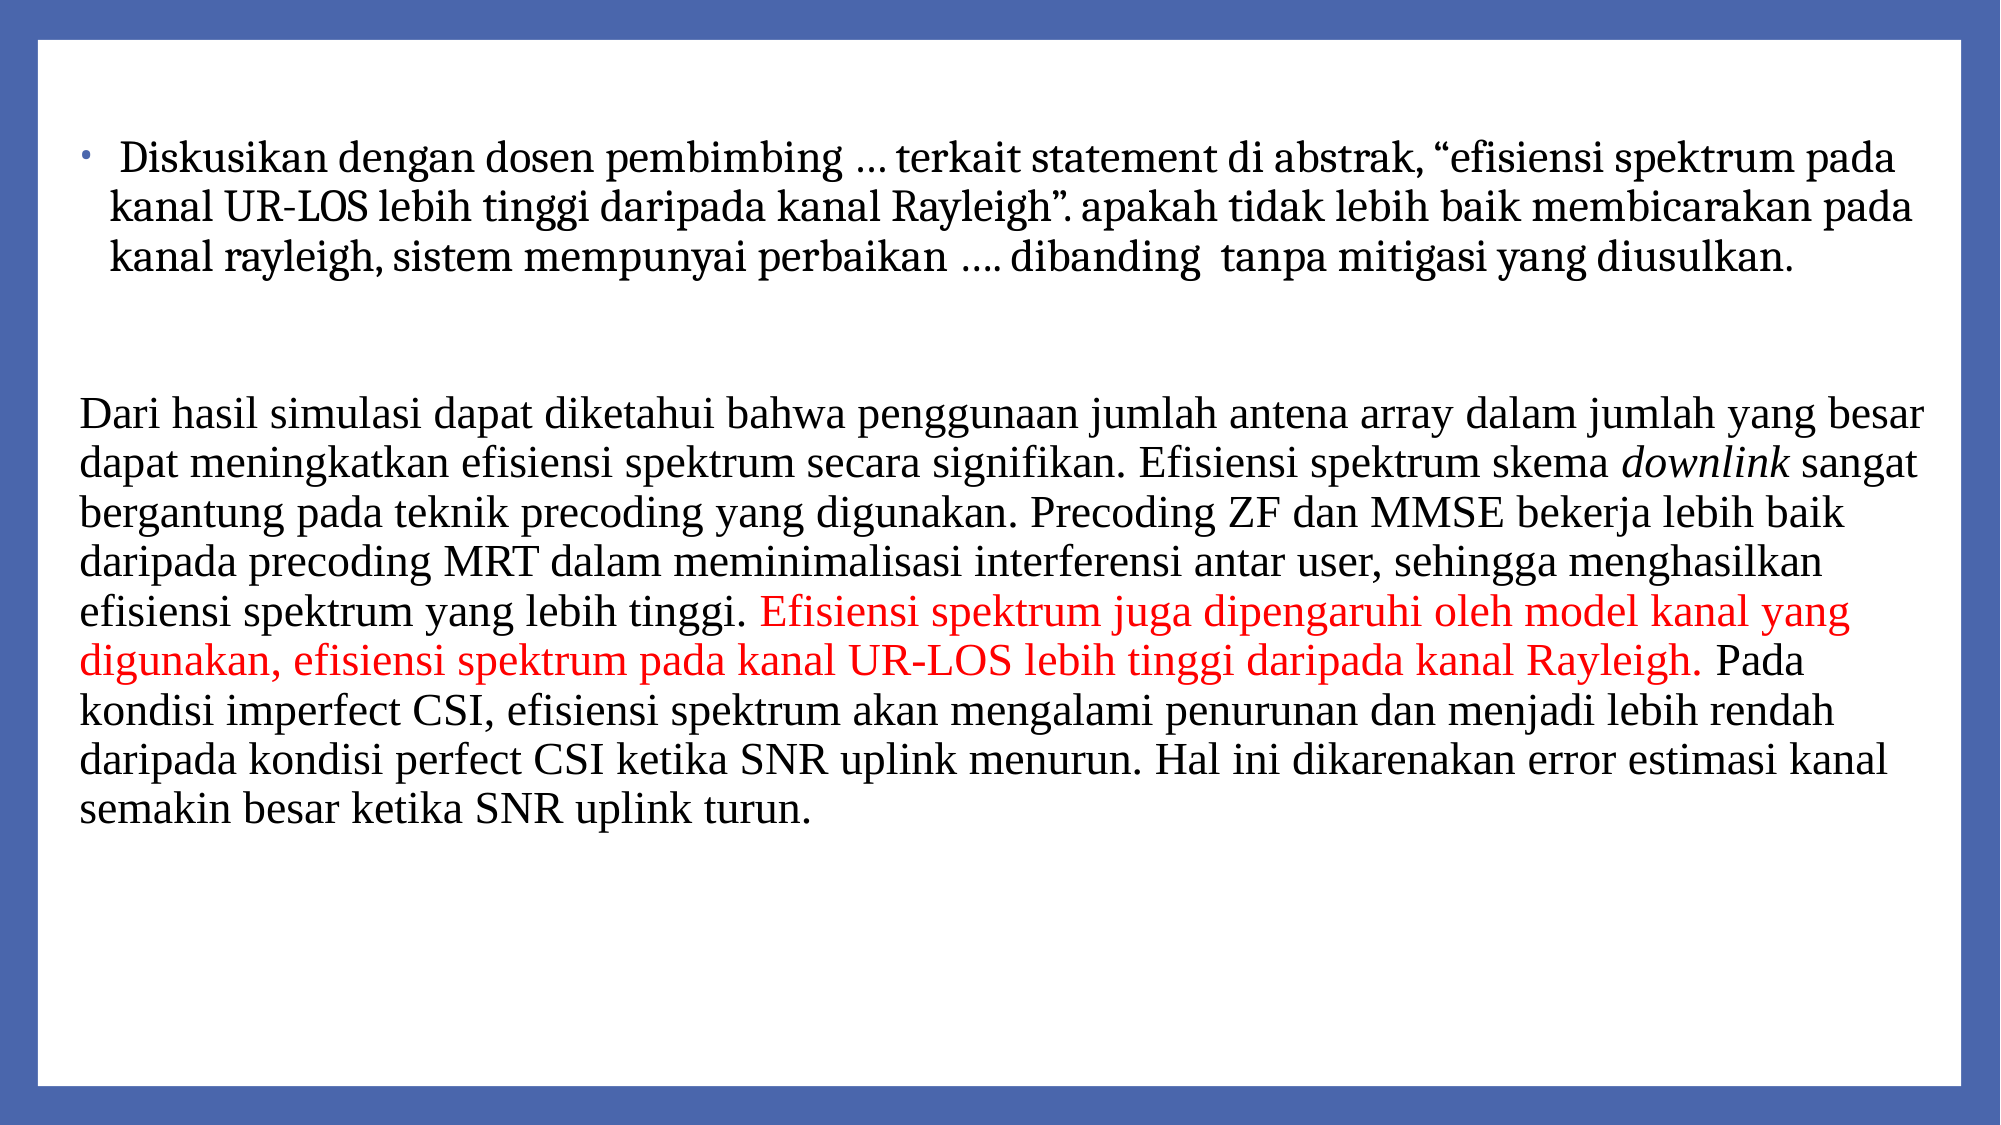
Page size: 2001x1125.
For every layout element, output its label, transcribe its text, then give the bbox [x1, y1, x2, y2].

list Diskusikan dengan dosen pembimbing … terkait statement di abstrak, “efisiensi spektrum pada kanal UR-LOS lebih tinggi daripada kanal Rayleigh”. apakah tidak lebih baik membicarakan pada kanal rayleigh, sistem mempunyai perbaikan …. dibanding tanpa mitigasi yang diusulkan. Dari hasil simulasi dapat diketahui bahwa penggunaan jumlah antena array dalam jumlah yang besar dapat meningkatkan efisiensi spektrum secara signifikan. Efisiensi spektrum skema downlink sangat bergantung pada teknik precoding yang digunakan. Precoding ZF dan MMSE bekerja lebih baik daripada precoding MRT dalam meminimalisasi interferensi antar user, sehingga menghasilkan efisiensi spektrum yang lebih tinggi. Efisiensi spektrum juga dipengaruhi oleh model kanal yang digunakan, efisiensi spektrum pada kanal UR-LOS lebih tinggi daripada kanal Rayleigh. Pada kondisi imperfect CSI, efisiensi spektrum akan mengalami penurunan dan menjadi lebih rendah daripada kondisi perfect CSI ketika SNR uplink menurun. Hal ini dikarenakan error estimasi kanal semakin besar ketika SNR uplink turun. [56, 125, 1944, 1048]
